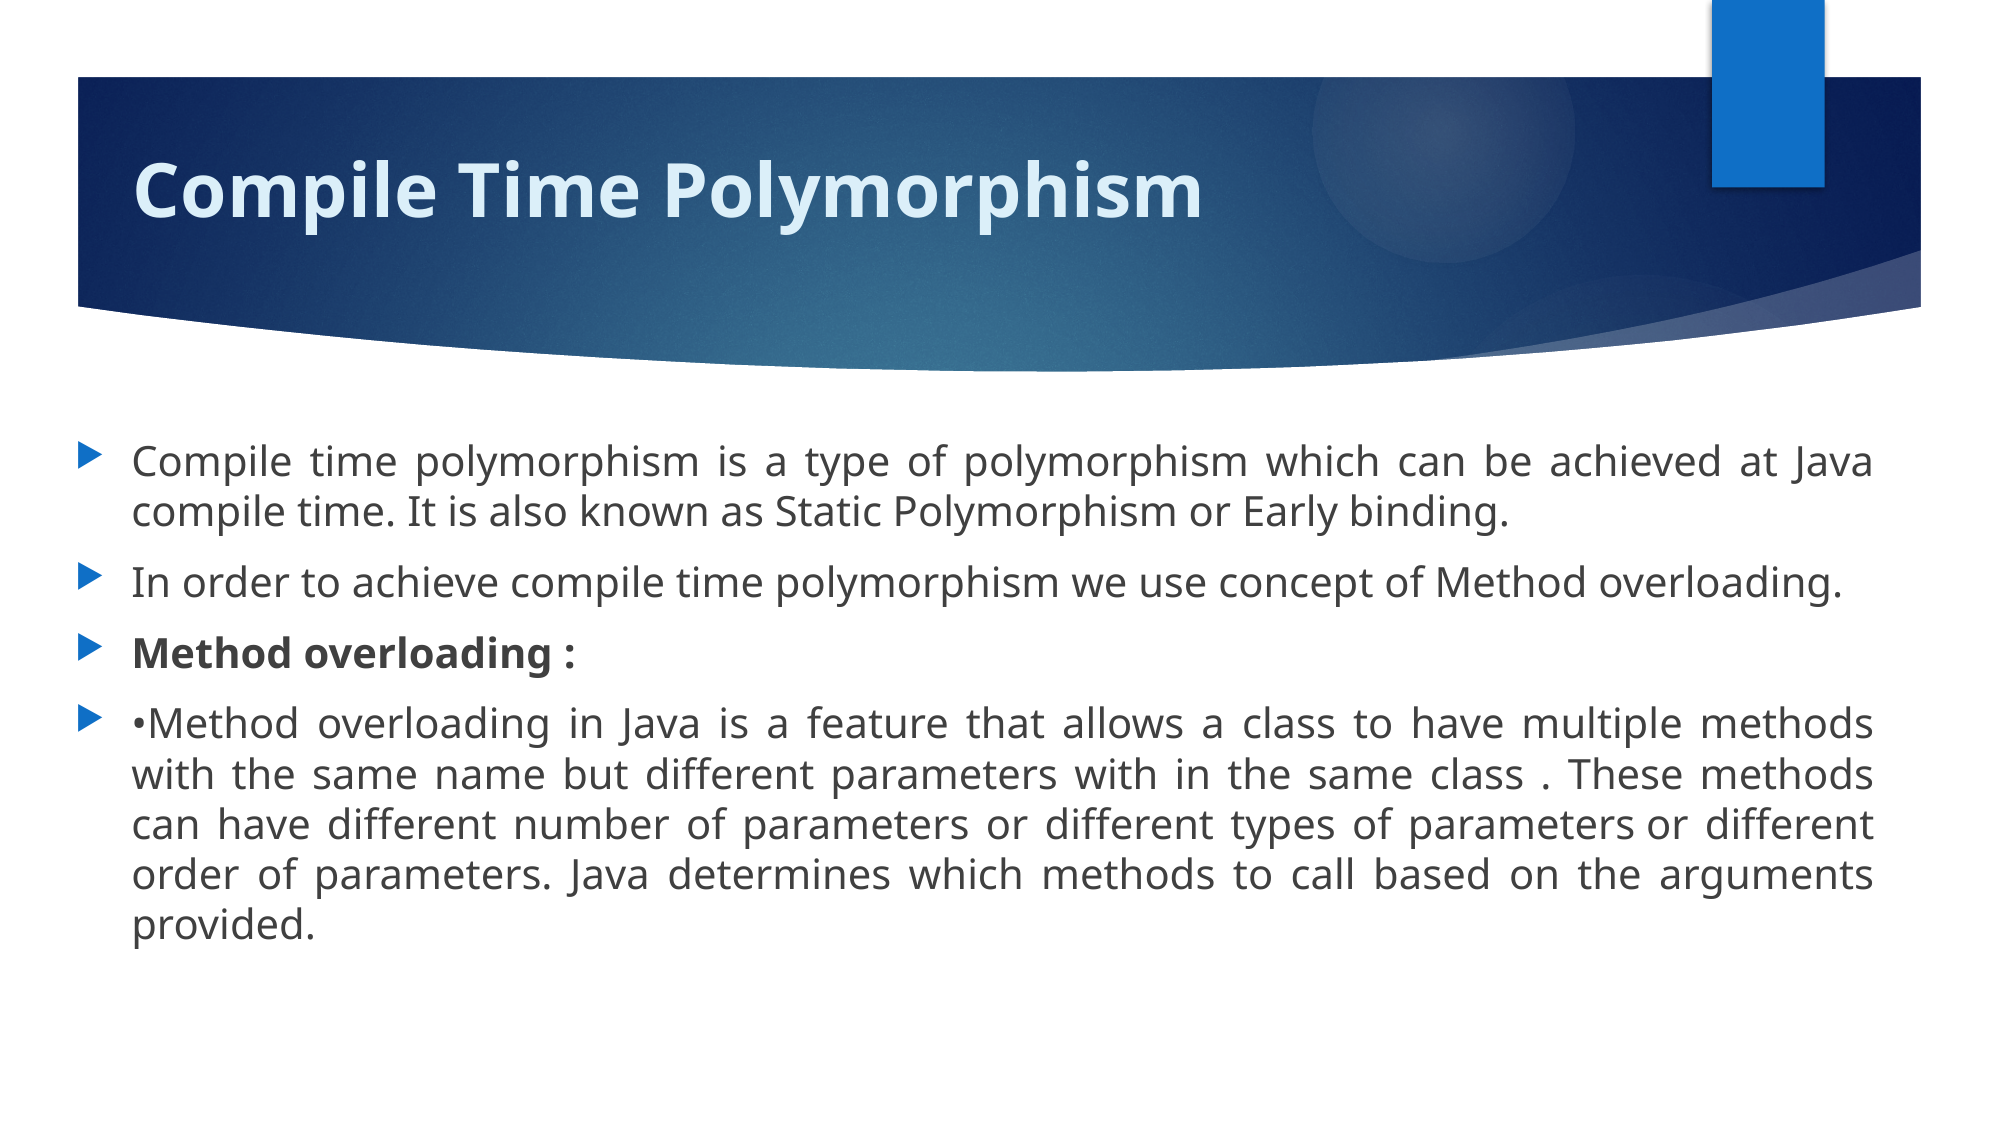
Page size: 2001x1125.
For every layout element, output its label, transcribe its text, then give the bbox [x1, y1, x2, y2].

list Compile time polymorphism is a type of polymorphism which can be achieved at Java compile time. It is also known as Static Polymorphism or Early binding. In order to achieve compile time polymorphism we use concept of Method overloading. Method overloading : •Method overloading in Java is a feature that allows a class to have multiple methods with the same name but different parameters with in the same class . These methods can have different number of parameters or different types of parameters or different order of parameters. Java determines which methods to call based on the arguments provided. [60, 426, 1890, 1085]
title Compile Time Polymorphism [117, 129, 1556, 246]
